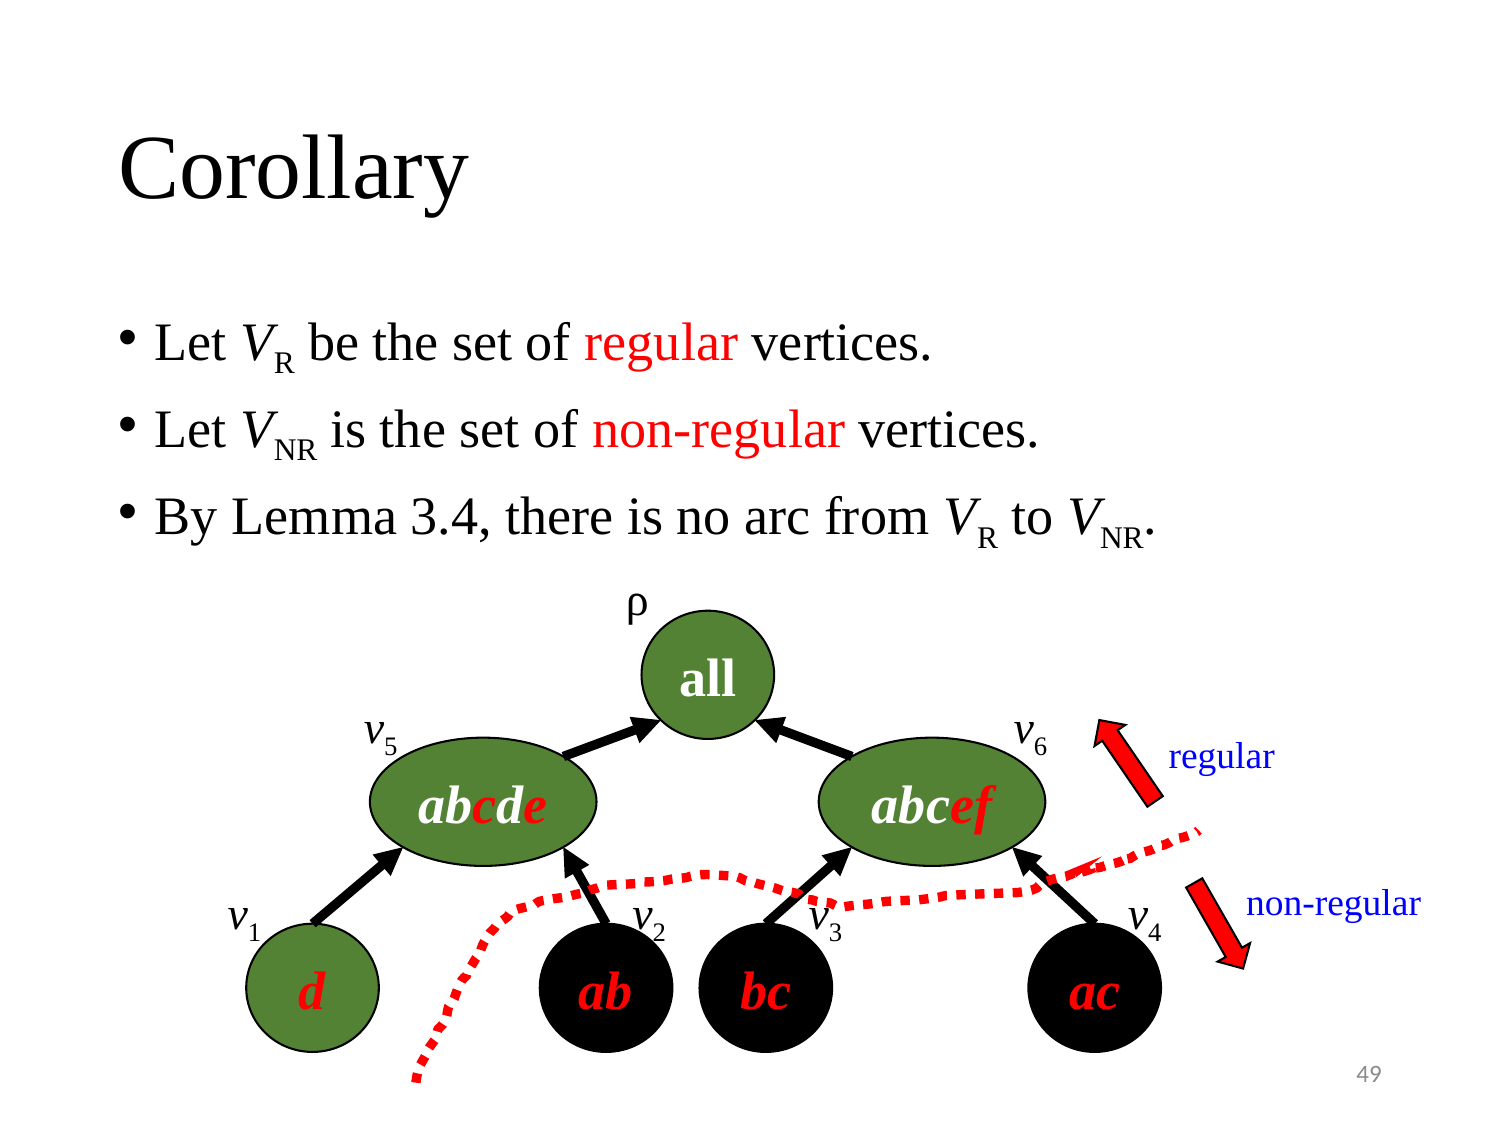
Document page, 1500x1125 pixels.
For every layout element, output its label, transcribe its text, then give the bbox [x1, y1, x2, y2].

text_box [414, 1052, 511, 1083]
title Corollary [103, 59, 1397, 278]
text_box [1184, 876, 1252, 970]
text_box [1180, 829, 1200, 840]
text_box 49 [1059, 1042, 1397, 1103]
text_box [212, 562, 1180, 1052]
list Let VR be the set of regular vertices. Let VNR is the set of non-regular vertices. By Lemma 3.4, there is no arc from VR to VNR. [103, 299, 1435, 1014]
text_box regular [1180, 723, 1291, 784]
text_box non-regular [1225, 870, 1442, 931]
